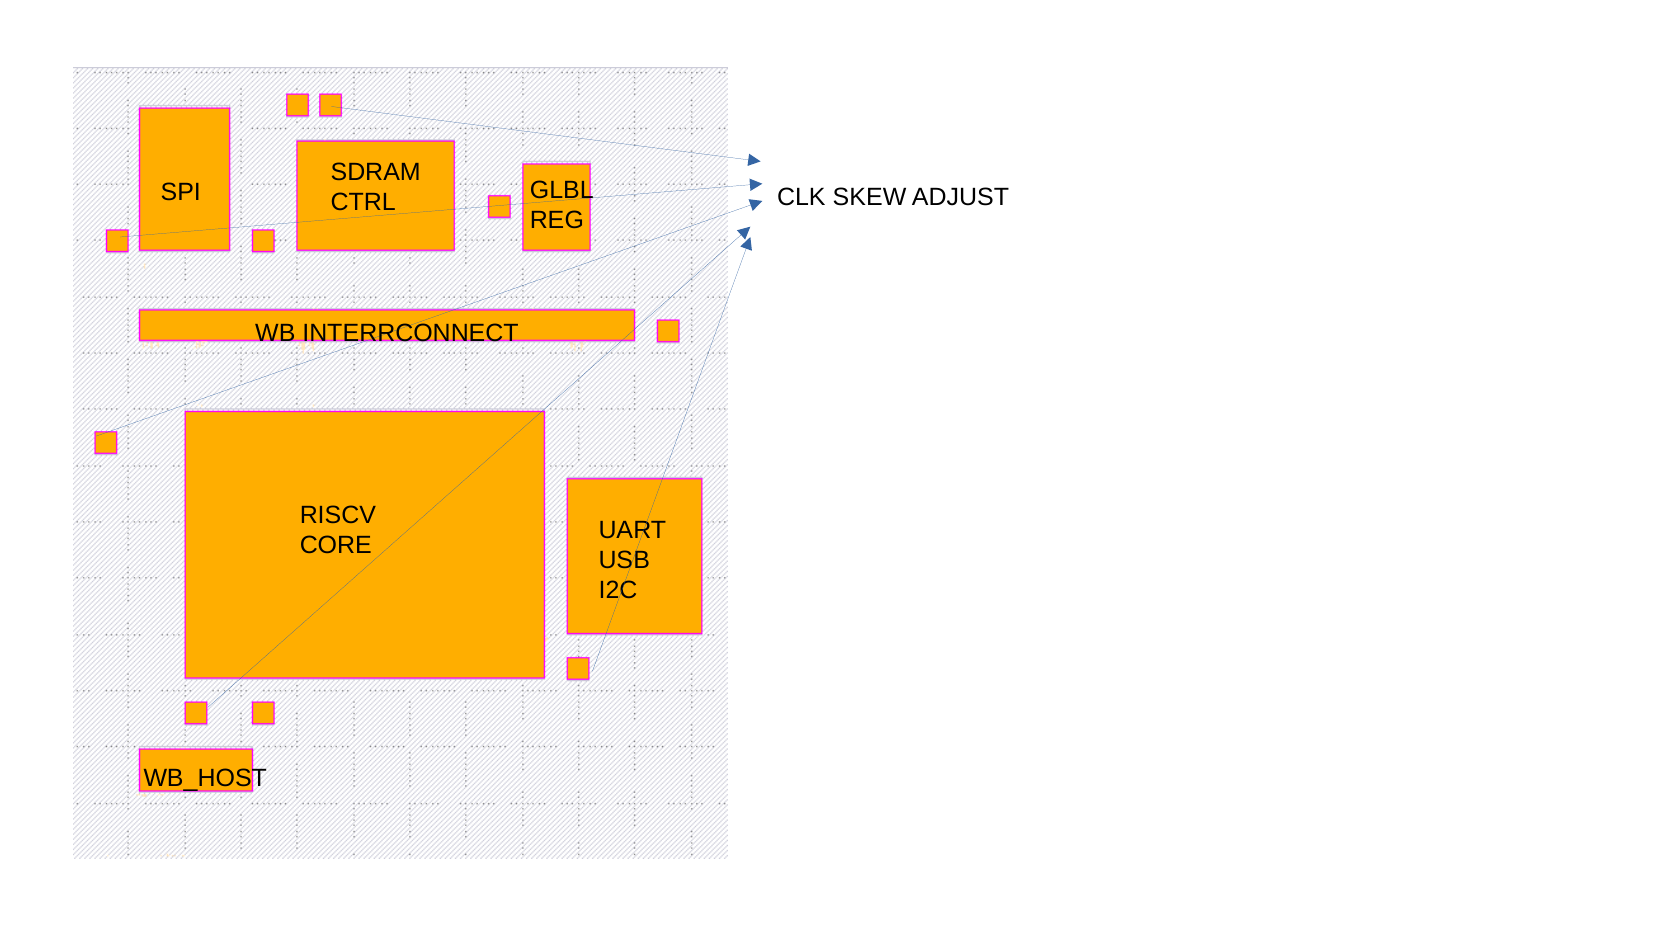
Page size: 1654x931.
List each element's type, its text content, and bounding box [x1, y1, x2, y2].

text_box CLK SKEW ADJUST [762, 173, 1025, 217]
text_box [733, 153, 761, 166]
text_box [733, 226, 751, 243]
text_box [733, 178, 762, 191]
text_box [733, 236, 752, 285]
text_box [733, 199, 762, 212]
picture [73, 66, 729, 859]
